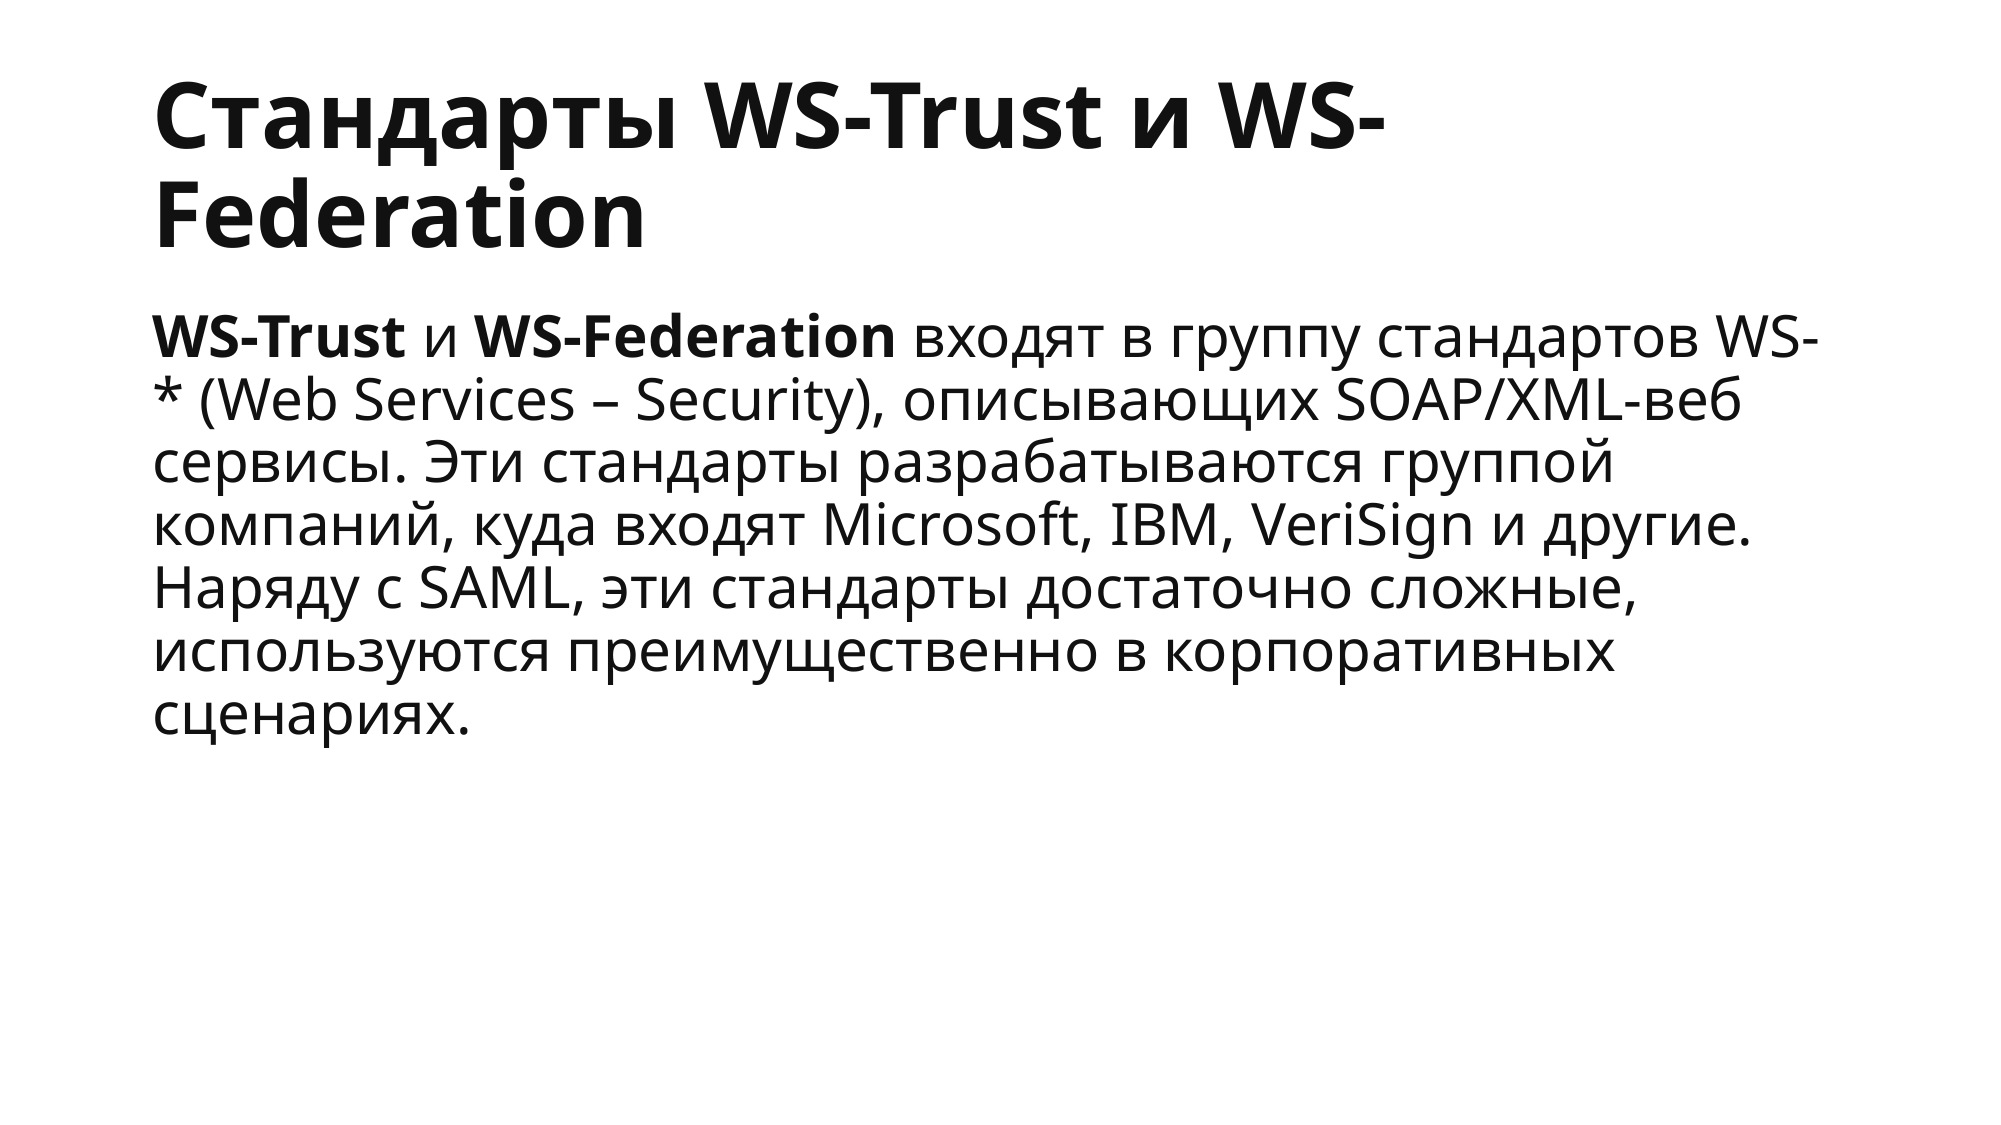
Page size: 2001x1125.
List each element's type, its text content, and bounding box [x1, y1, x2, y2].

title Стандарты WS-Trust и WS-Federation [137, 59, 1863, 278]
list WS-Trust и WS-Federation входят в группу стандартов WS-* (Web Services – Security), описывающих SOAP/XML-веб сервисы. Эти стандарты разрабатываются группой компаний, куда входят Microsoft, IBM, VeriSign и другие. Наряду с SAML, эти стандарты достаточно сложные, используются преимущественно в корпоративных сценариях. [137, 299, 1863, 1014]
